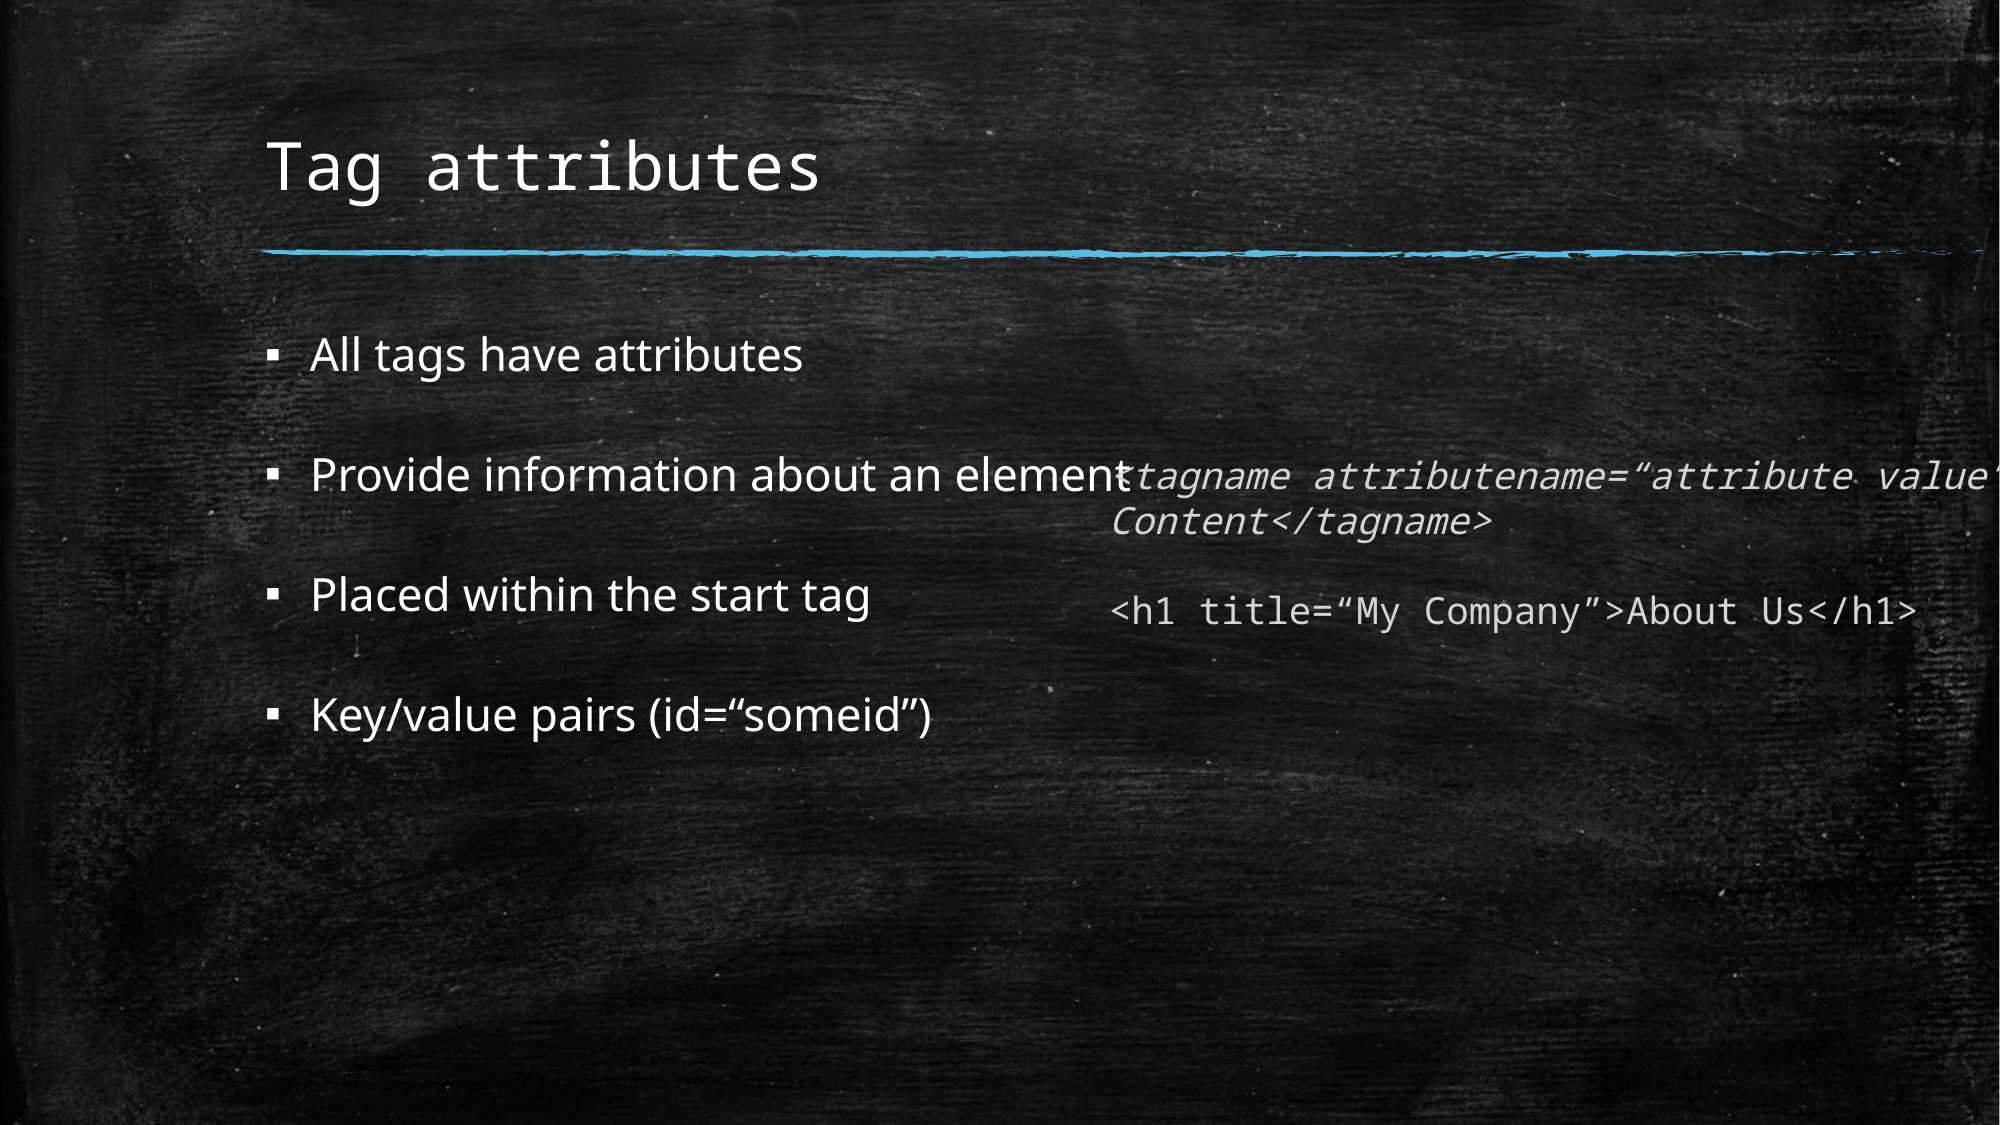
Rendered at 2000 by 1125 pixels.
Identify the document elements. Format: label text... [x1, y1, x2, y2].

text_box <tagname attributename=“attribute value”> Content</tagname> <h1 title=“My Company”>About Us</h1> [1094, 444, 2000, 640]
list All tags have attributes Provide information about an element Placed within the start tag Key/value pairs (id=“someid”) [249, 290, 1750, 1125]
title Tag attributes [249, 45, 1750, 213]
